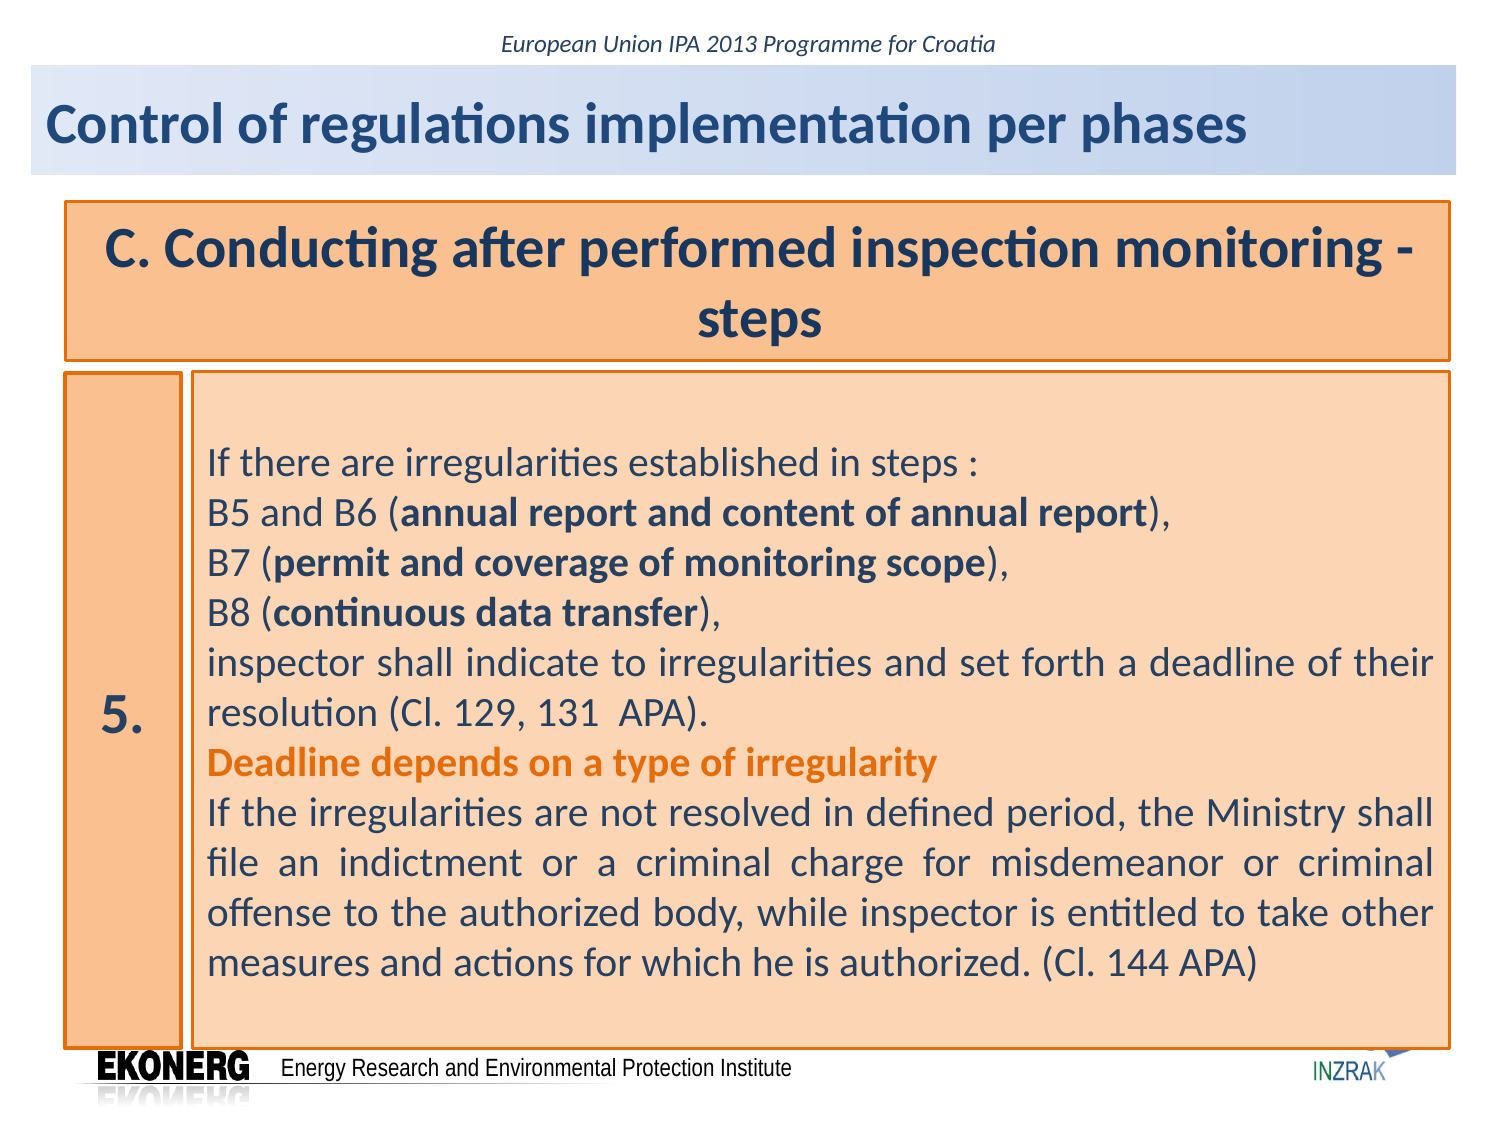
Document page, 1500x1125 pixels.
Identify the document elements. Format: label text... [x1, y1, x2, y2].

picture [1298, 992, 1434, 1088]
text_box C. Conducting after performed inspection monitoring - steps [68, 201, 1452, 357]
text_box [72, 1043, 812, 1112]
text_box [61, 1038, 636, 1112]
title Control of regulations implementation per phases [31, 71, 1457, 175]
text_box [63, 199, 1452, 363]
text_box 5. [63, 371, 183, 1037]
text_box European Union IPA 2013 Programme for Croatia [0, 23, 1498, 71]
text_box If there are irregularities established in steps : B5 and B6 (annual report and content of annual report), B7 (permit and coverage of monitoring scope), B8 (continuous data transfer), inspector shall indicate to irregularities and set forth a deadline of their resolution (Cl. 129, 131 APA). Deadline depends on a type of irregularity If the irregularities are not resolved in defined period, the Ministry shall file an indictment or a criminal charge for misdemeanor or criminal offense to the authorized body, while inspector is entitled to take other measures and actions for which he is authorized. (Cl. 144 APA) [190, 370, 1452, 1050]
